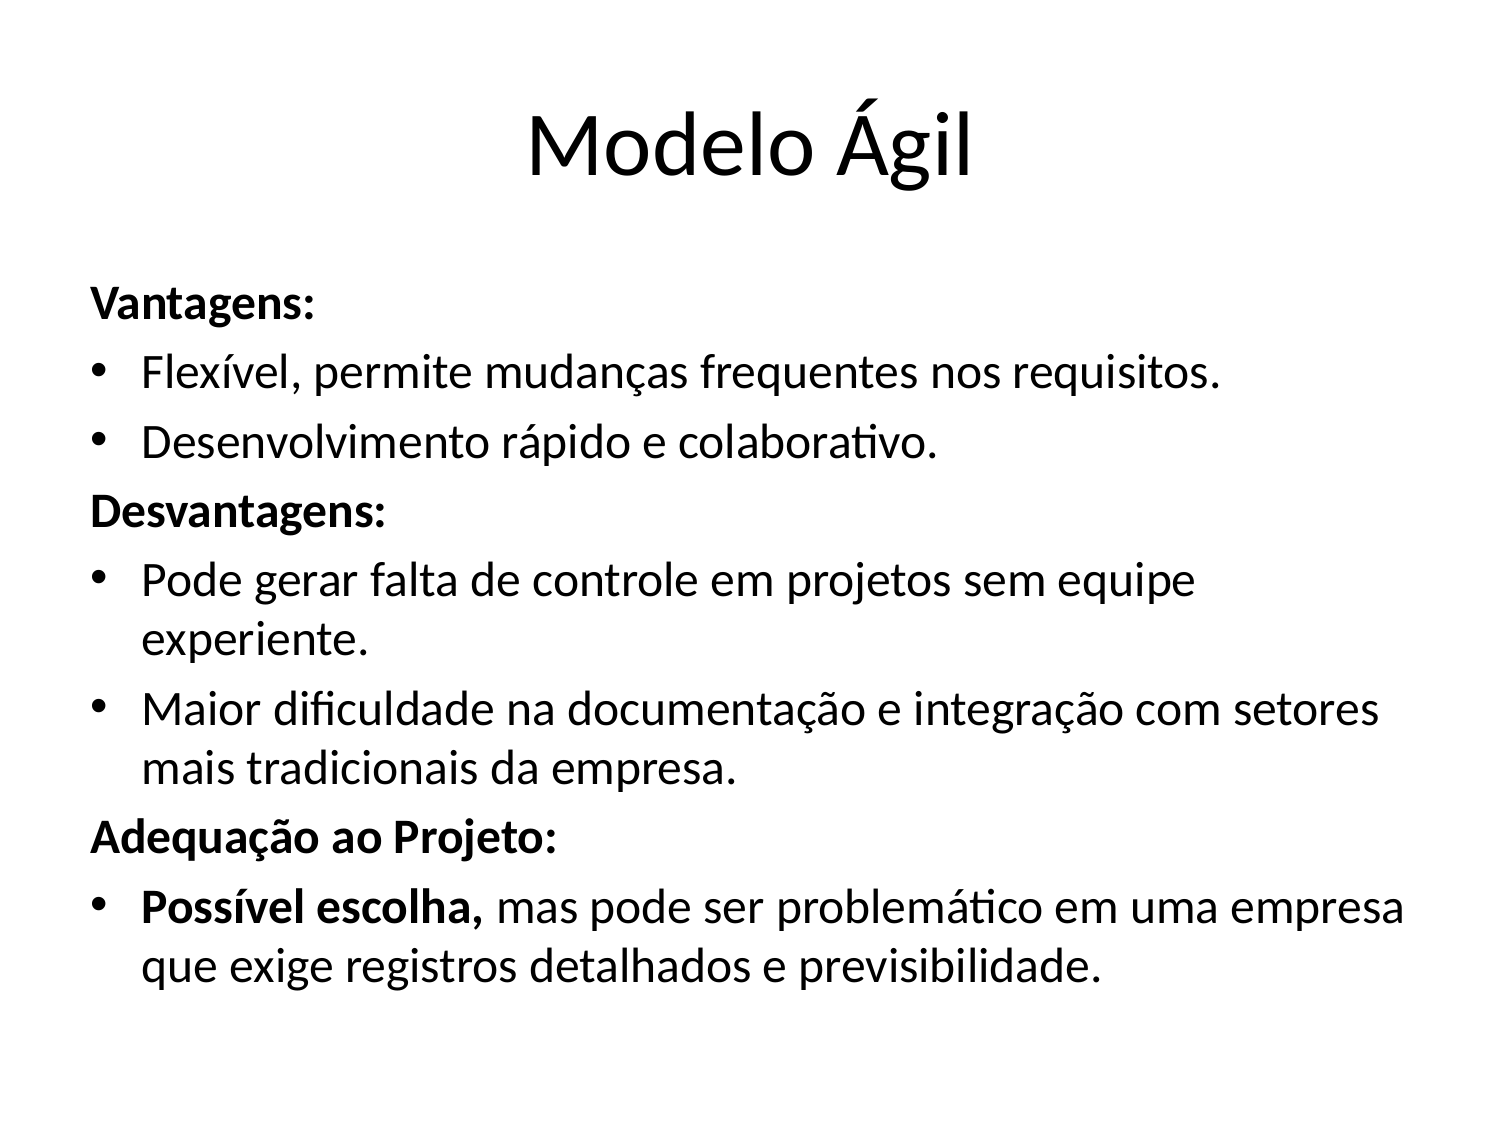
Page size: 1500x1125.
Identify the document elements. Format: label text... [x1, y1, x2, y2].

title Modelo Ágil [75, 45, 1425, 233]
list Vantagens: Flexível, permite mudanças frequentes nos requisitos. Desenvolvimento rápido e colaborativo. Desvantagens: Pode gerar falta de controle em projetos sem equipe experiente. Maior dificuldade na documentação e integração com setores mais tradicionais da empresa. Adequação ao Projeto: Possível escolha, mas pode ser problemático em uma empresa que exige registros detalhados e previsibilidade. [75, 262, 1425, 1005]
